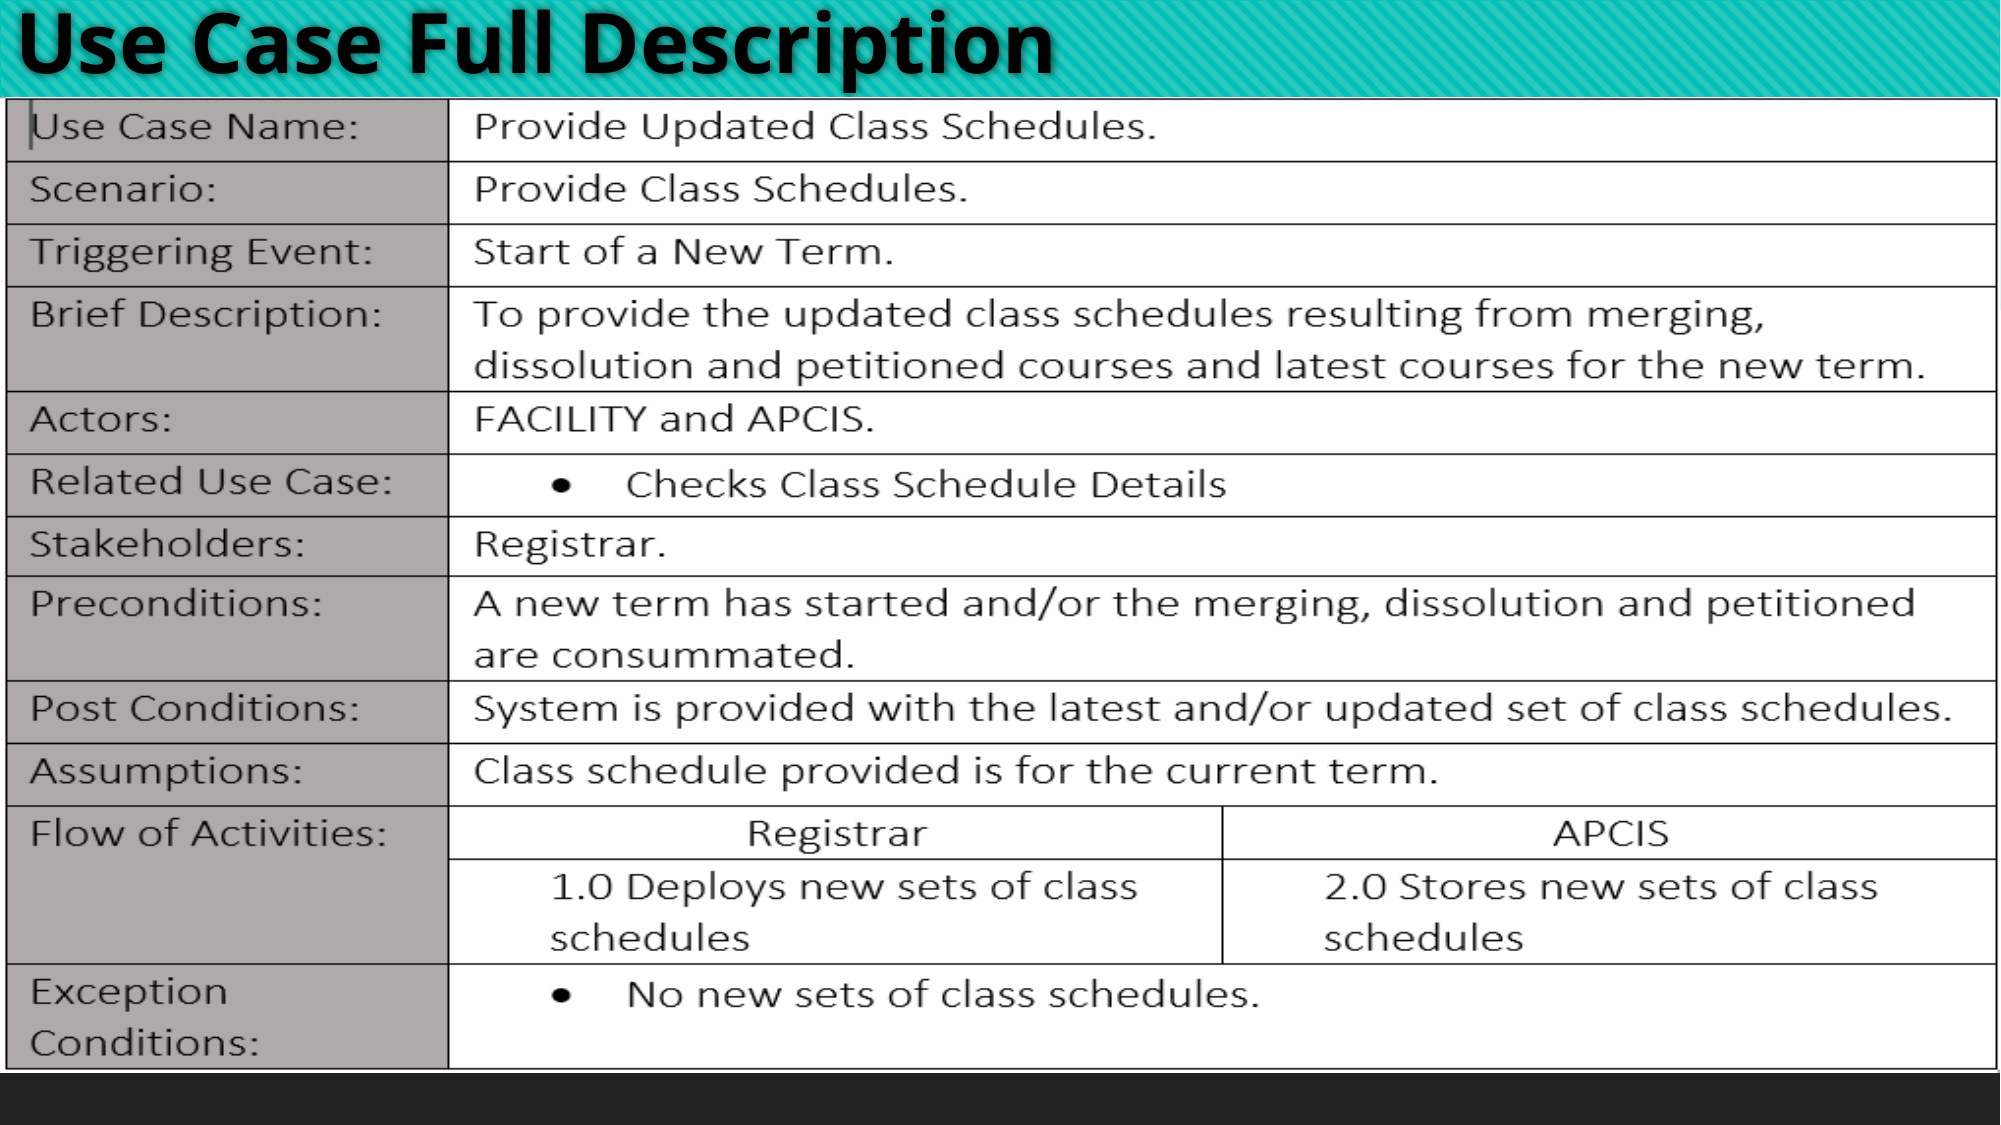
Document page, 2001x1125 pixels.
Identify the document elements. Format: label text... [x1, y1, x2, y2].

picture [0, 97, 2000, 1074]
title Use Case Full Description [0, 0, 1735, 97]
